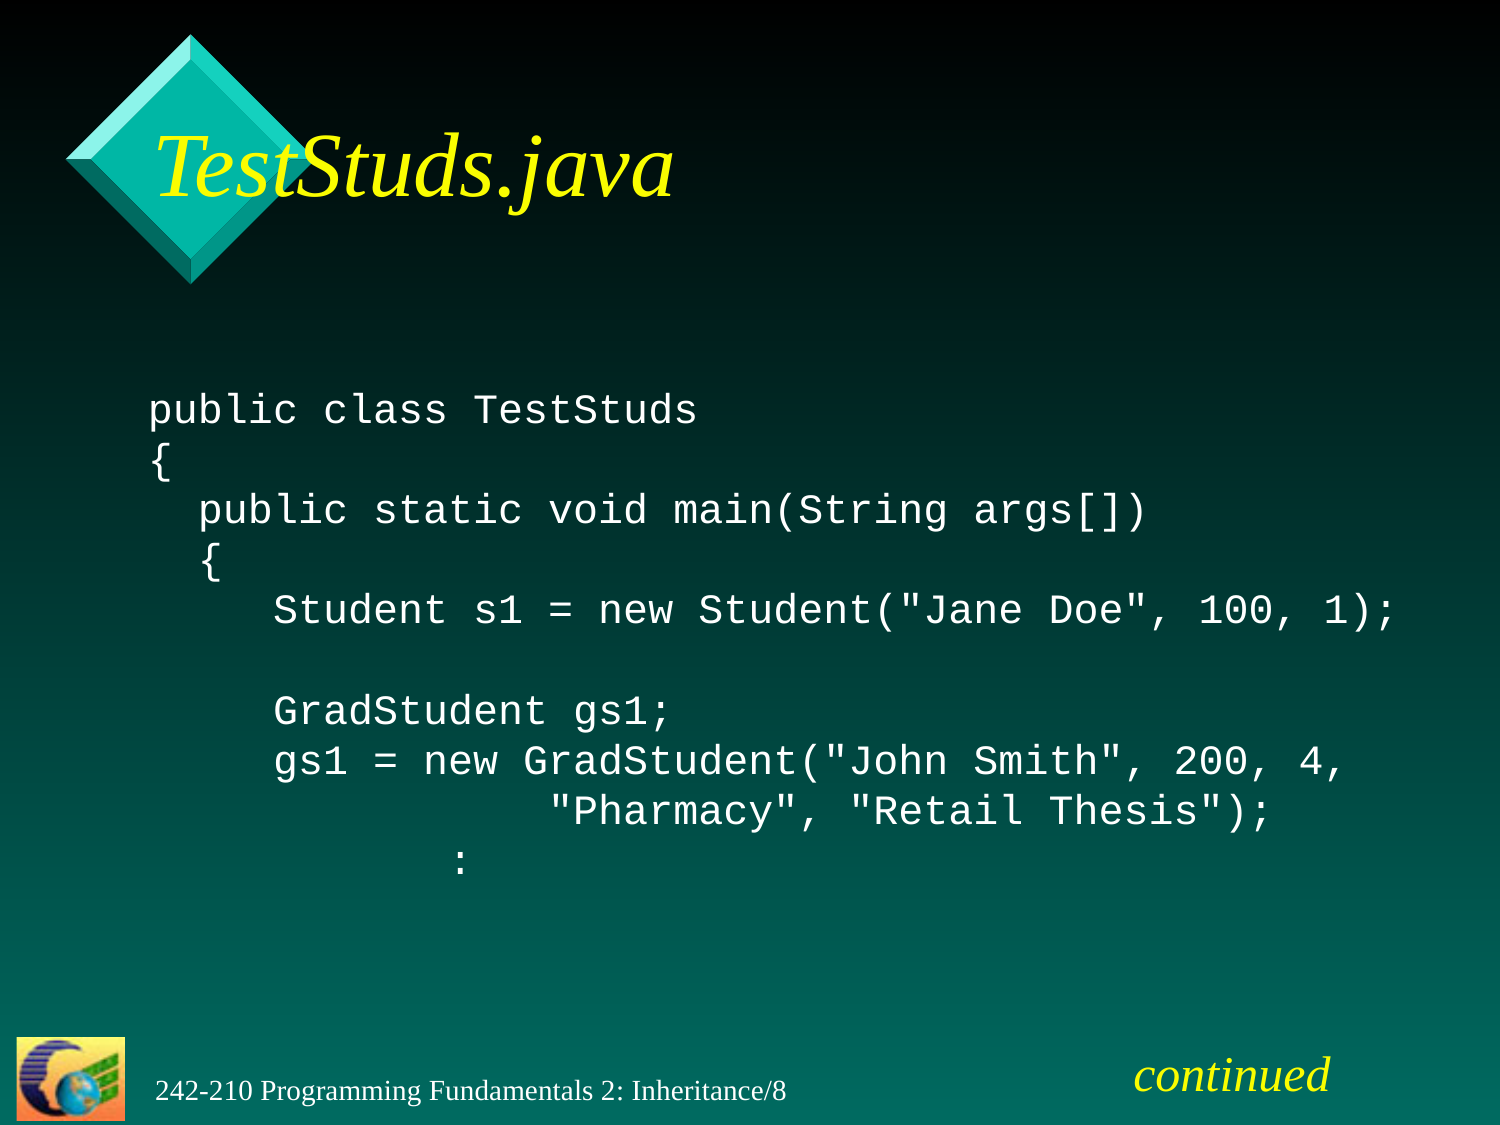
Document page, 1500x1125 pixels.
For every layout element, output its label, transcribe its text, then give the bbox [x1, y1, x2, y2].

title TestStuds.java [136, 68, 1415, 251]
picture [16, 1037, 125, 1121]
text_box continued [1118, 1034, 1346, 1109]
list public class TestStuds { public static void main(String args[]) { Student s1 = new Student("Jane Doe", 100, 1); GradStudent gs1; gs1 = new GradStudent("John Smith", 200, 4, "Pharmacy", "Retail Thesis"); : [76, 324, 1460, 1001]
